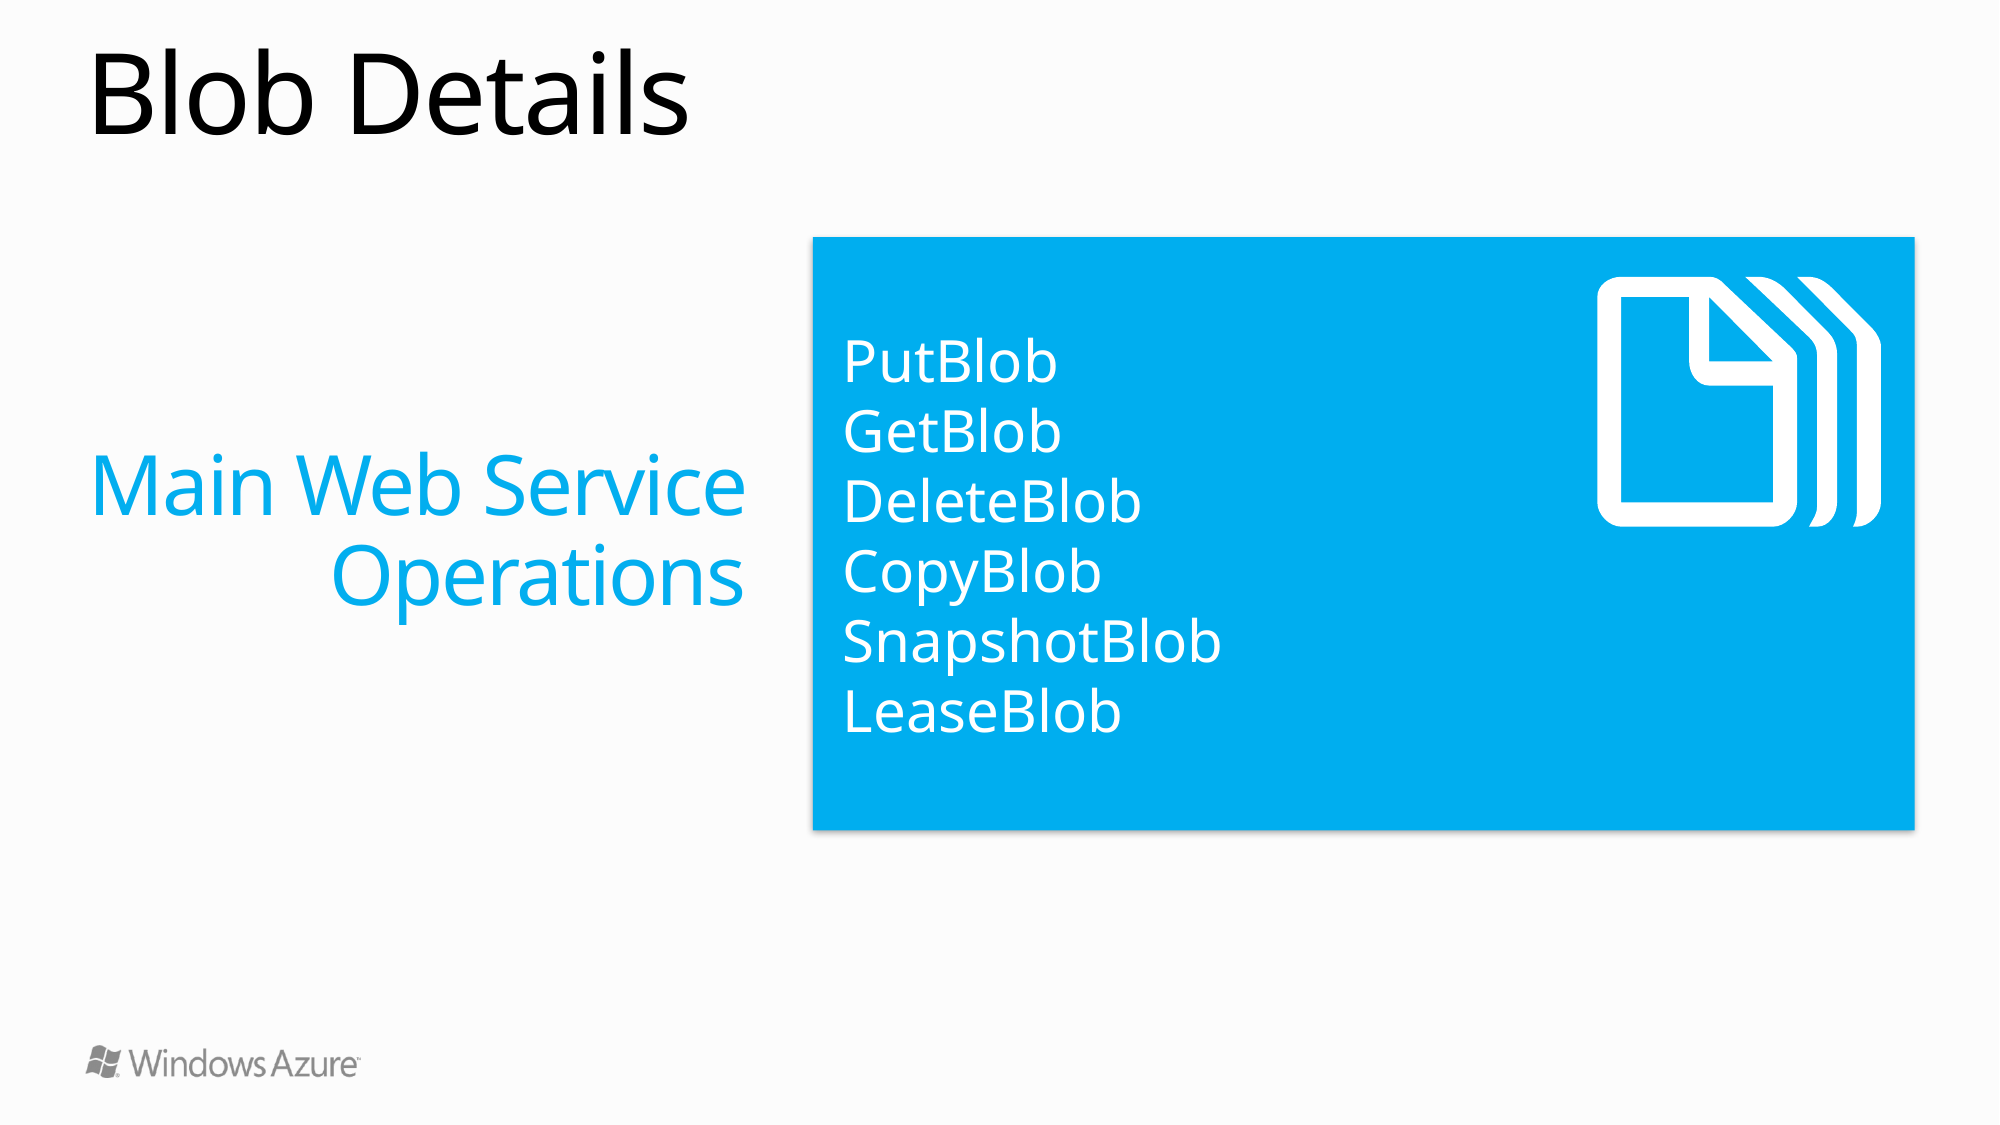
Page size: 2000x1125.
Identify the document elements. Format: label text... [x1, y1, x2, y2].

text_box [1745, 276, 1838, 527]
text_box PutBlob GetBlob DeleteBlob CopyBlob SnapshotBlob LeaseBlob [812, 236, 1915, 831]
text_box [1597, 276, 1798, 527]
list Main Web Service Operations [85, 443, 747, 625]
title Blob Details [85, 37, 1914, 161]
text_box [1797, 276, 1881, 527]
